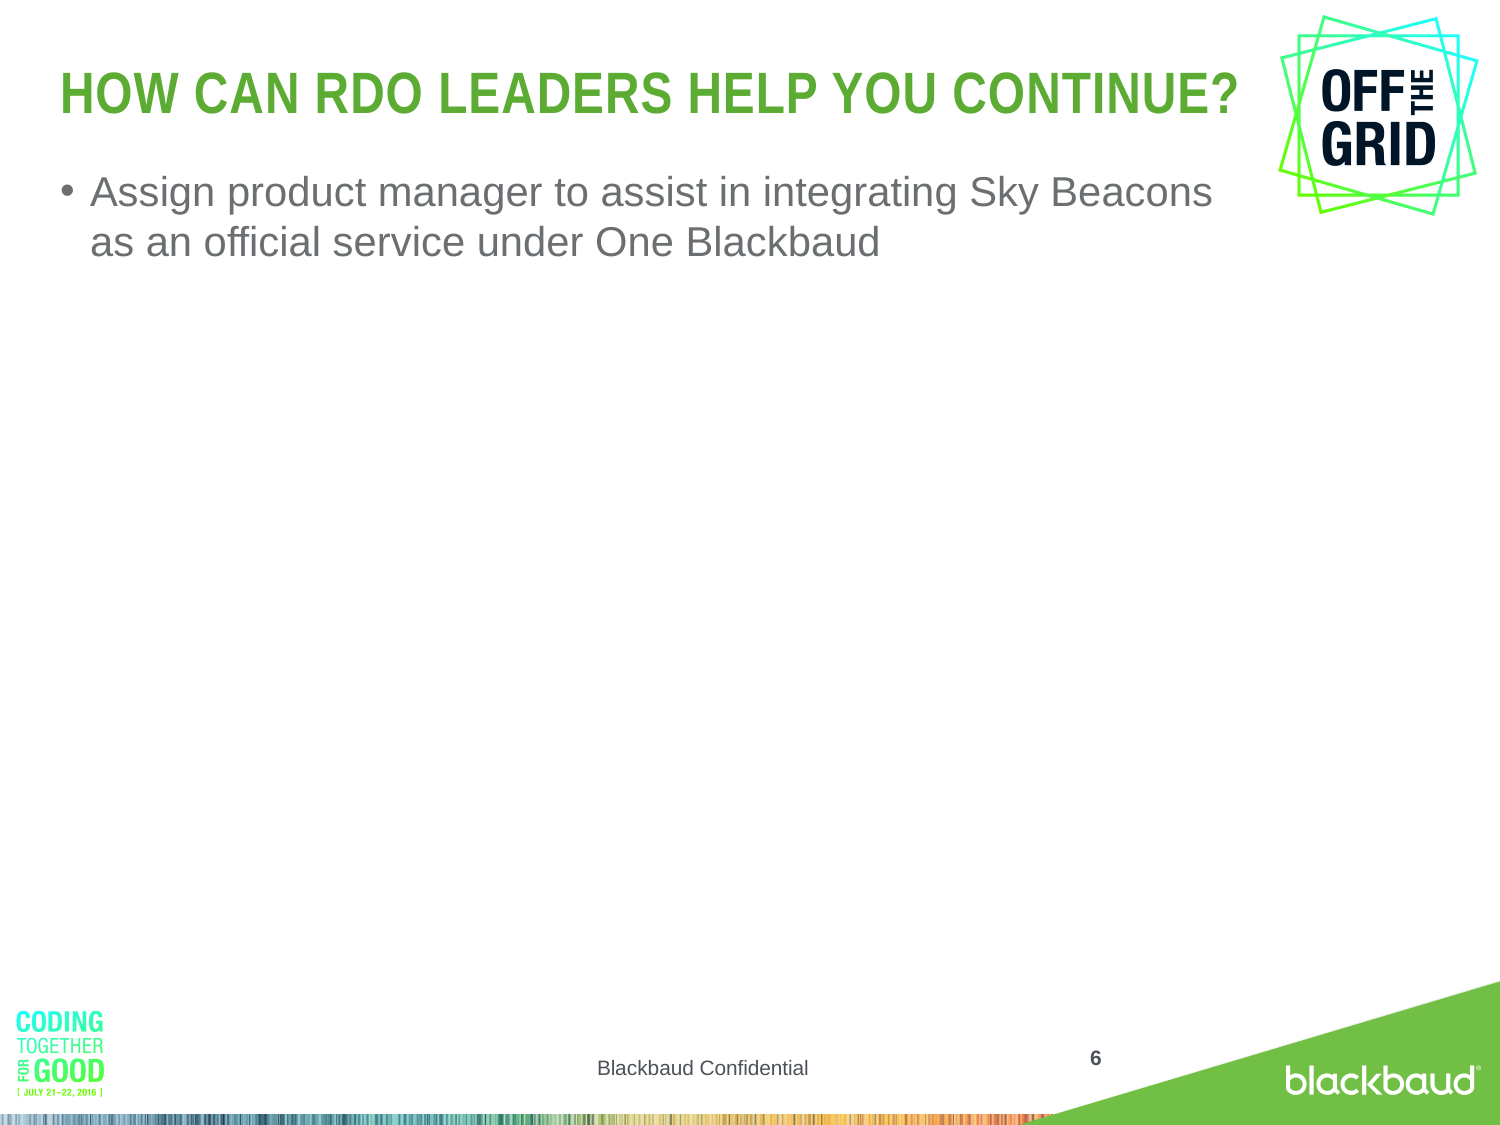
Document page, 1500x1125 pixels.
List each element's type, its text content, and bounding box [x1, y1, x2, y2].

title How Can RDO Leaders Help You continue? [60, 37, 1440, 143]
list Assign product manager to assist in integrating Sky Beacons as an official service under One Blackbaud [59, 164, 1266, 1008]
picture [0, 0, 1500, 1125]
